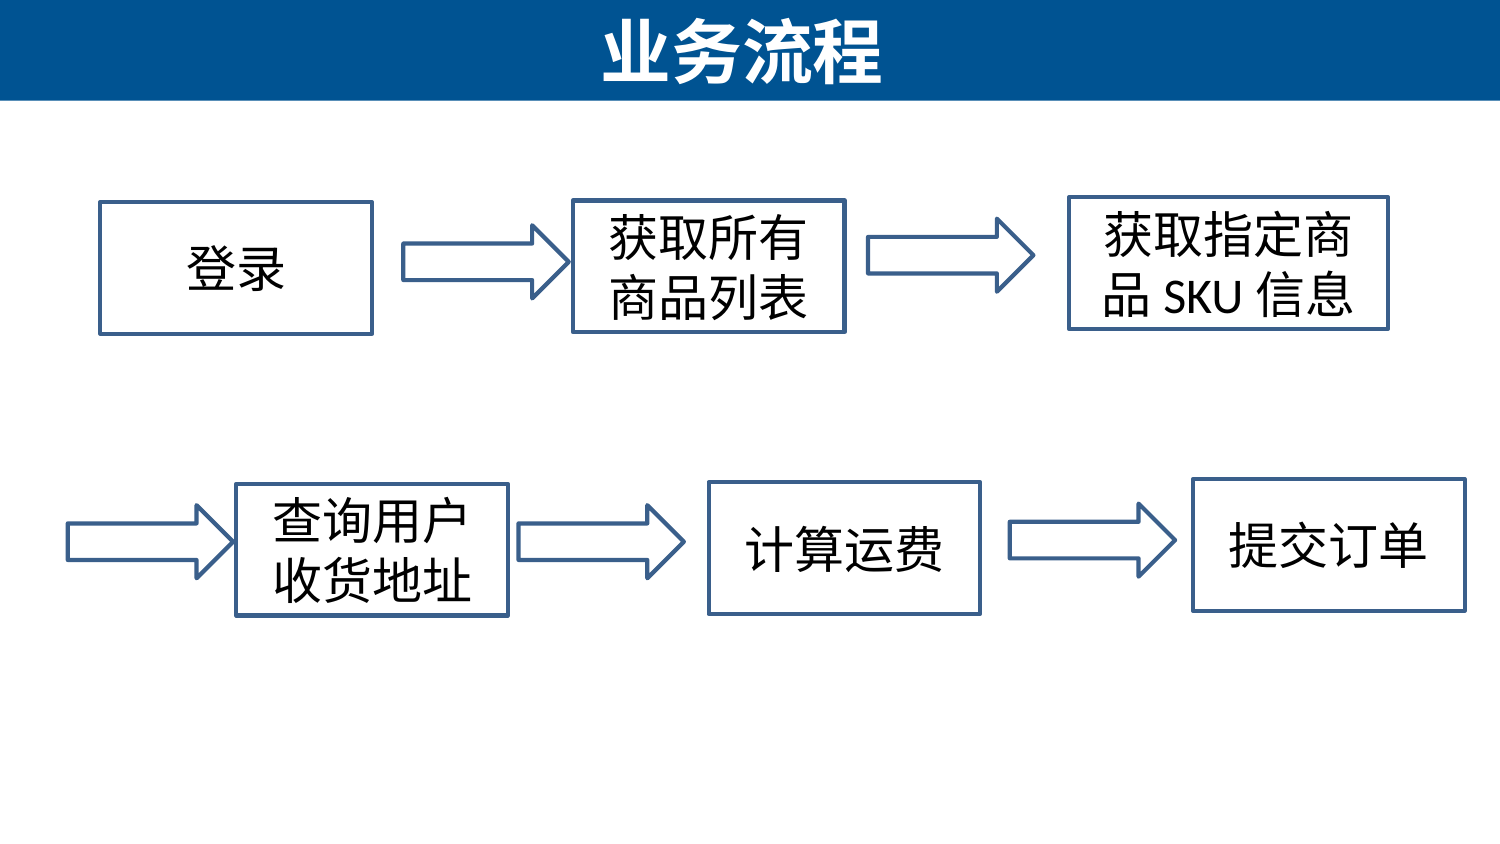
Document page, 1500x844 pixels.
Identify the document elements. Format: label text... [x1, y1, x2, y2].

text_box 获取所有商品列表 [571, 198, 847, 334]
title 业务流程 [2, 0, 1483, 101]
text_box [401, 223, 571, 301]
text_box [516, 503, 686, 581]
text_box [65, 503, 236, 581]
text_box 获取指定商品SKU信息 [1067, 195, 1390, 331]
text_box 查询用户收货地址 [234, 482, 510, 618]
text_box 计算运费 [707, 480, 982, 616]
text_box 登录 [98, 200, 374, 336]
text_box 提交订单 [1191, 477, 1467, 613]
text_box [1007, 501, 1178, 579]
text_box [865, 216, 1036, 294]
